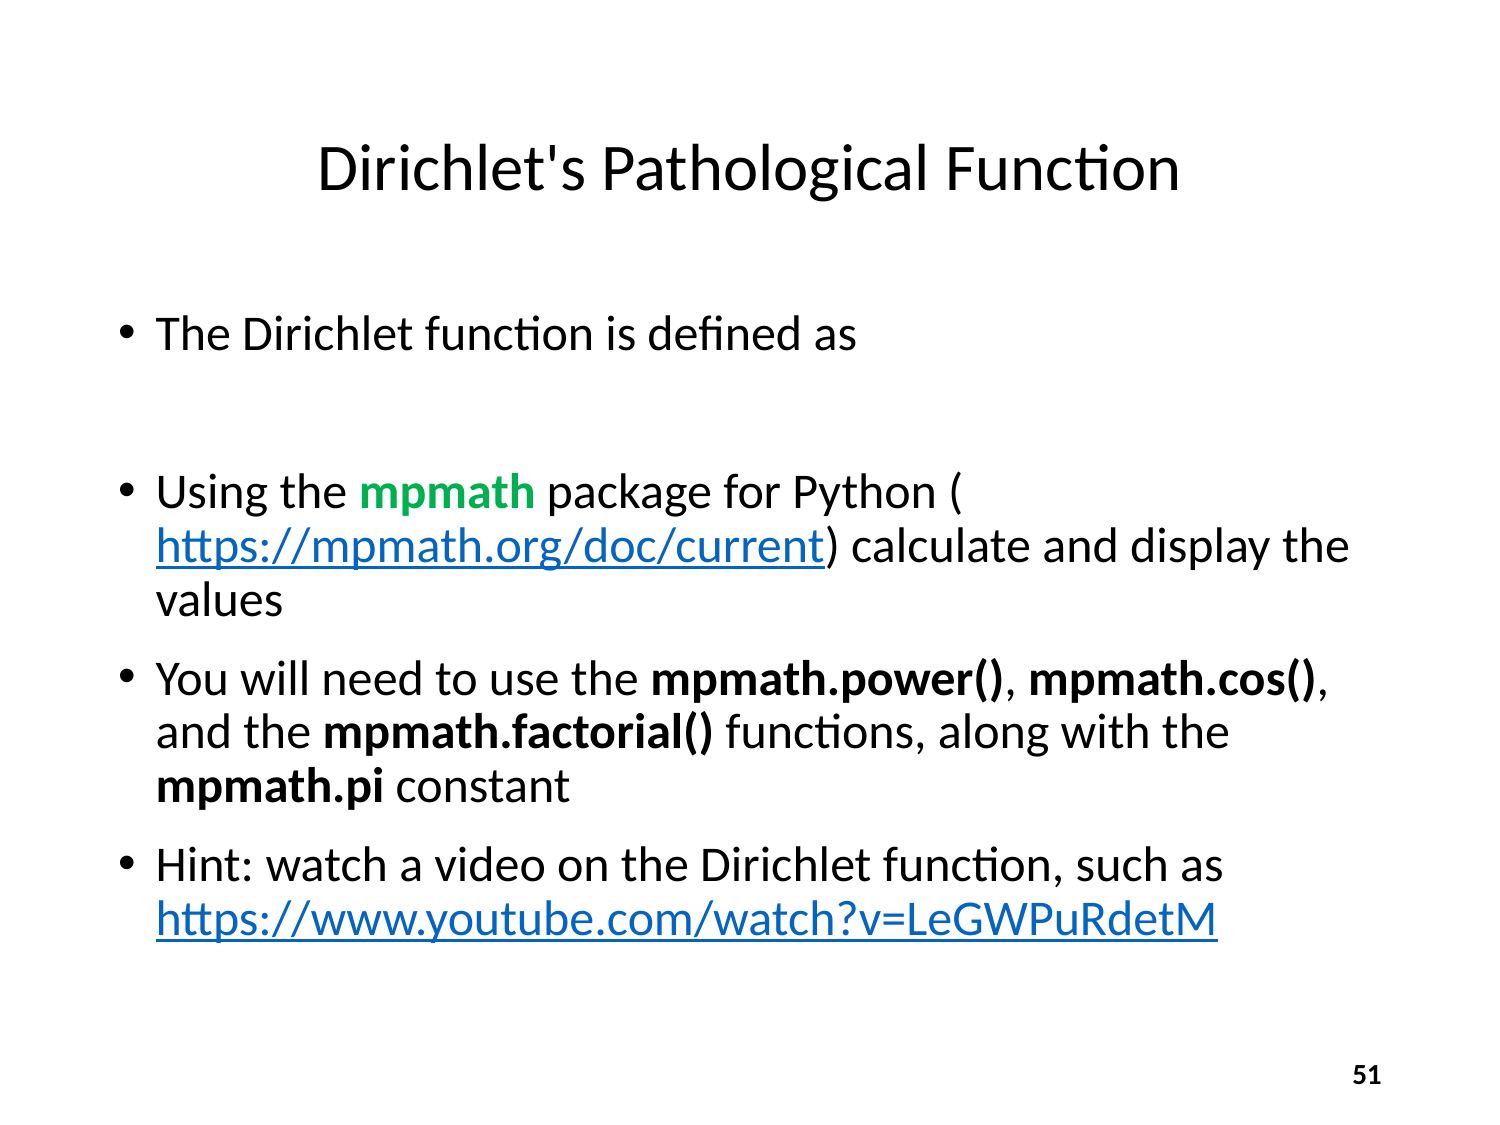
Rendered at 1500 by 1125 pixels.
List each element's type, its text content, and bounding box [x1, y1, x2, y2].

slide_number 51 [1059, 1042, 1397, 1103]
title Dirichlet's Pathological Function [103, 59, 1397, 278]
